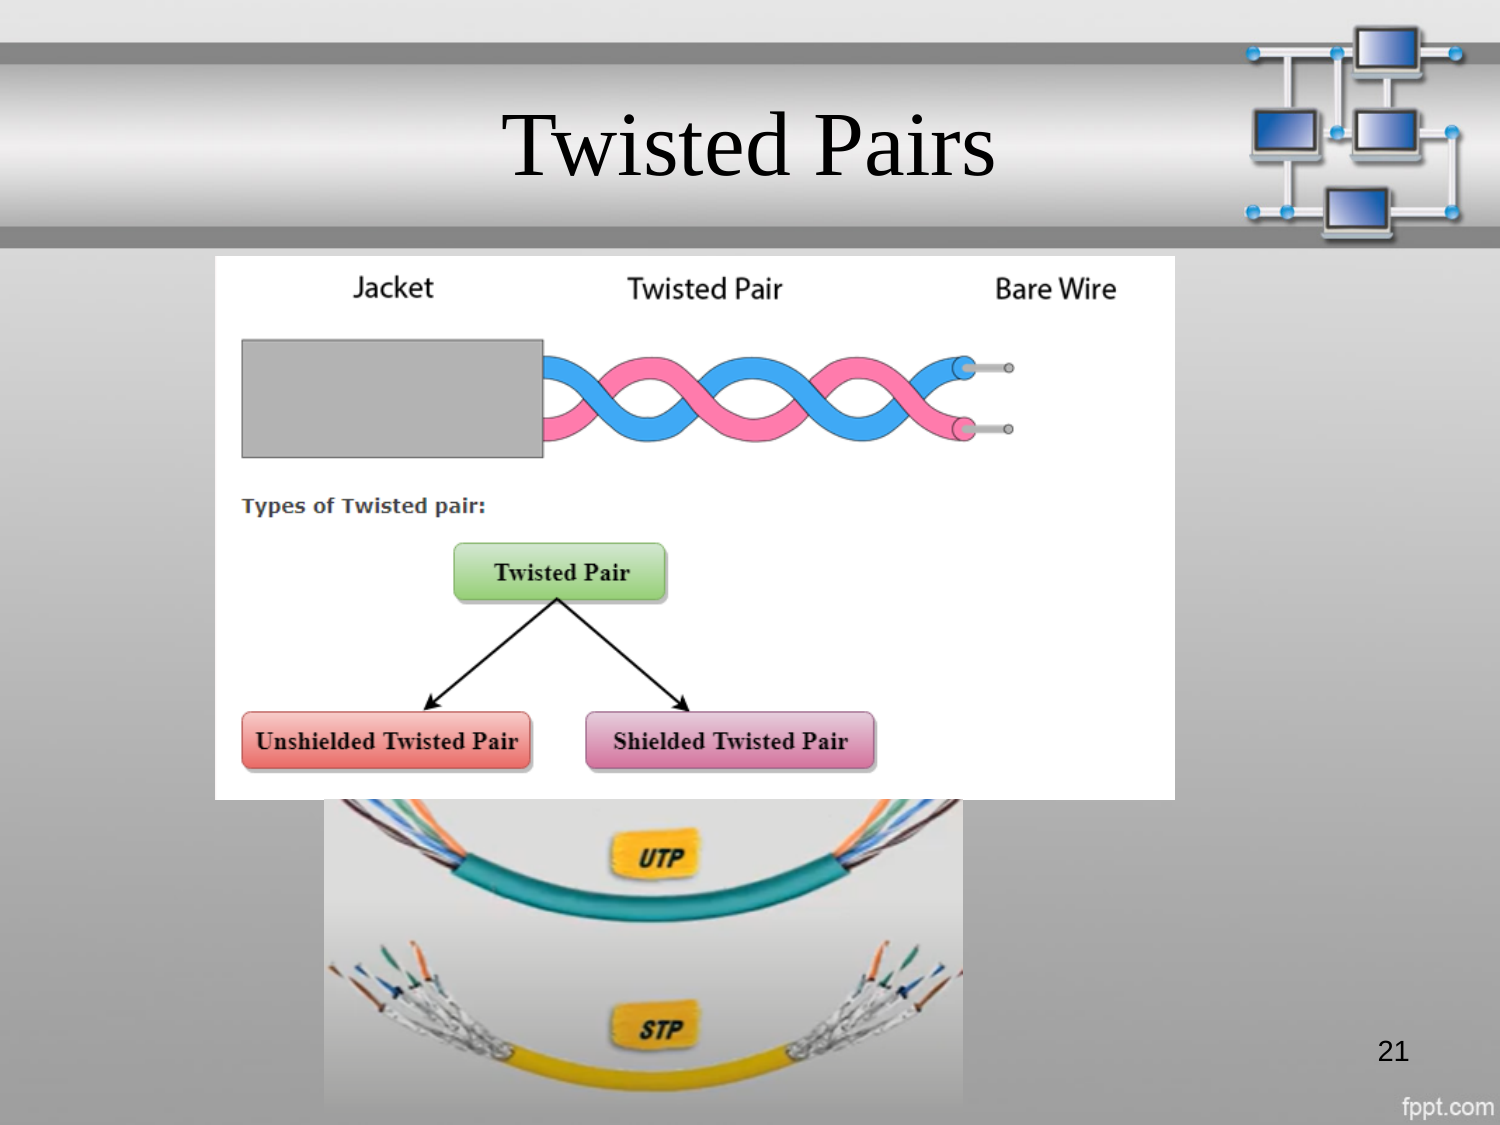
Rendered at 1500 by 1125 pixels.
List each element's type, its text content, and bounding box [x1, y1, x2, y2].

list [215, 256, 1176, 800]
title Twisted Pairs [75, 45, 1425, 233]
picture [0, 0, 1500, 1125]
slide_number 21 [1074, 1024, 1425, 1103]
